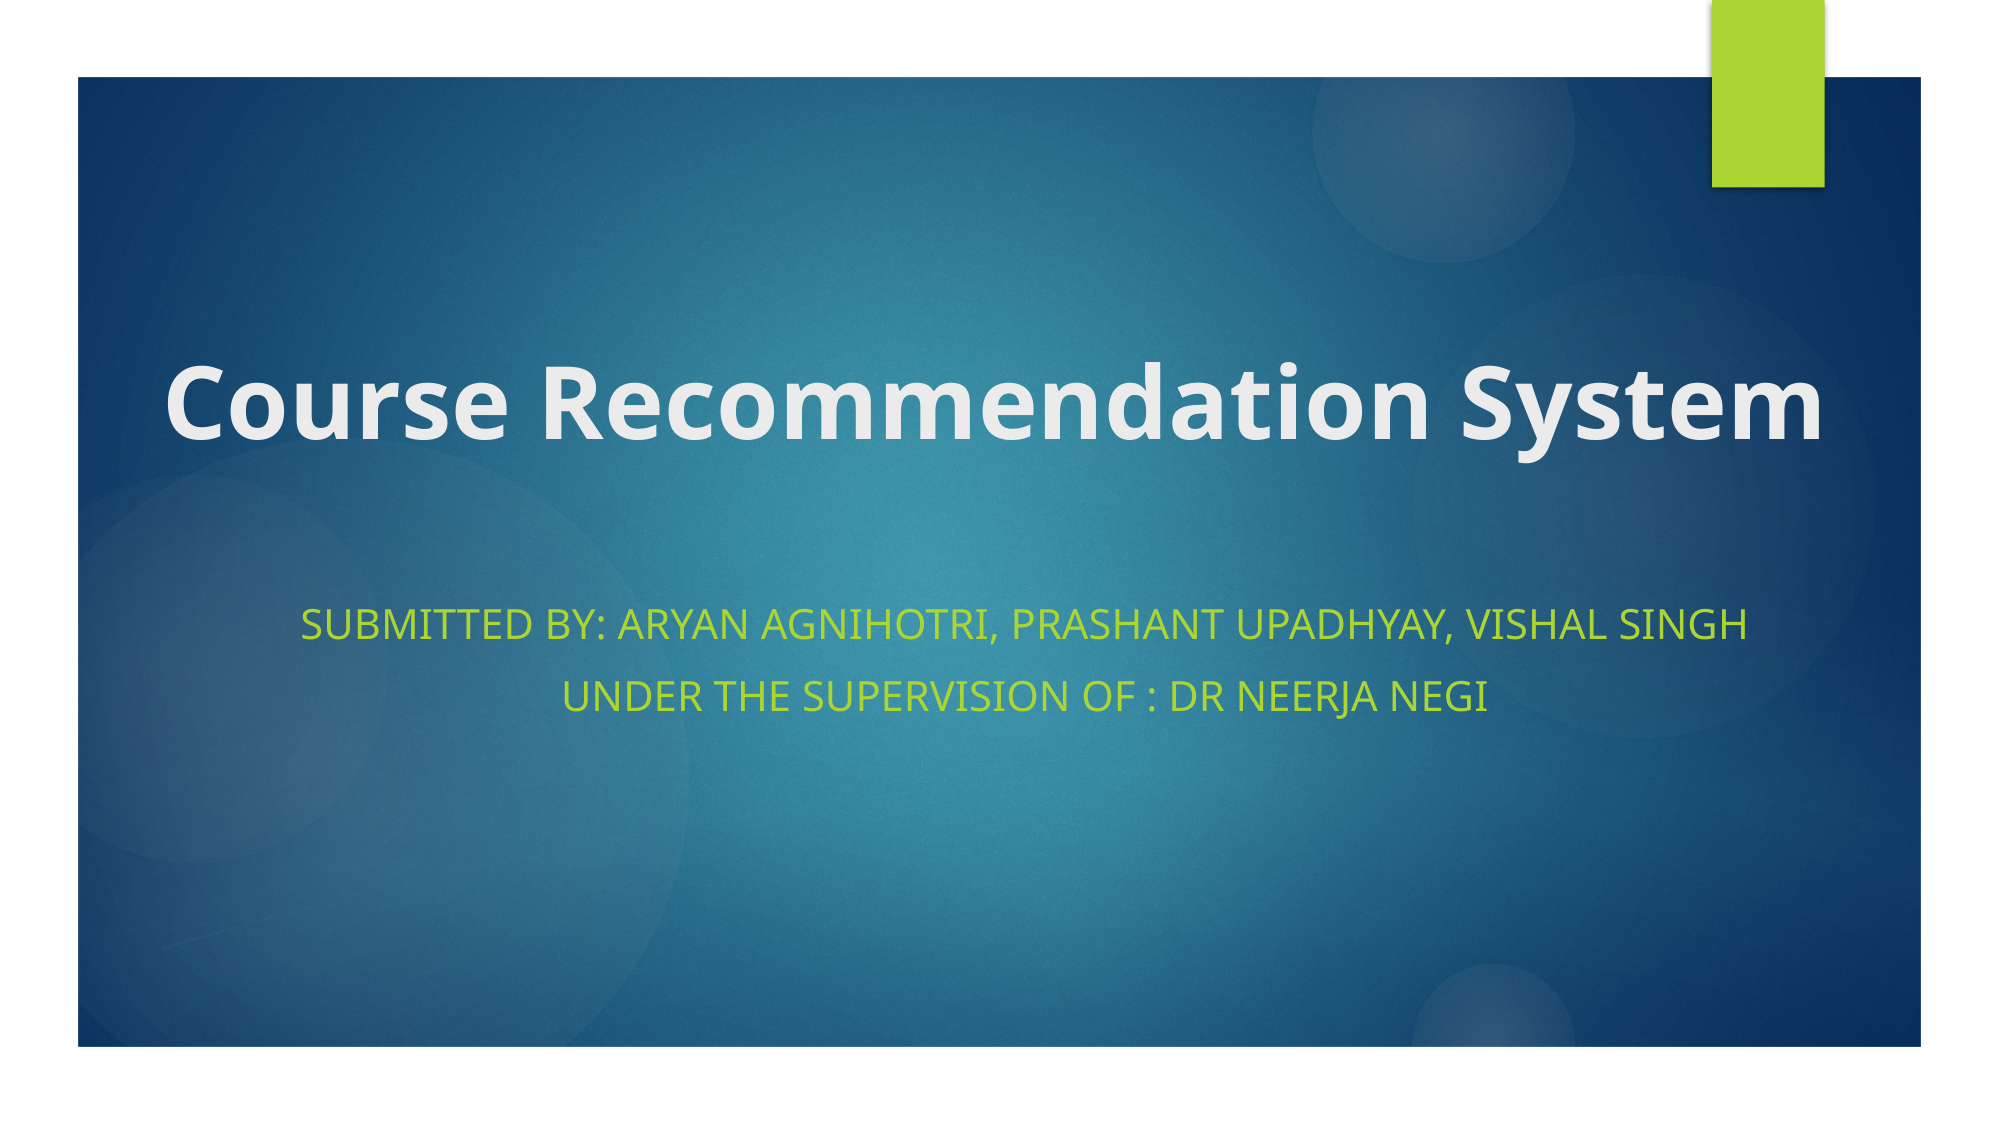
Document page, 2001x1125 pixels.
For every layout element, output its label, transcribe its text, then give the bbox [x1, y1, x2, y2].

subtitle Submitted by: Aryan Agnihotri, Prashant Upadhyay, Vishal Singh Under the Supervision of : Dr Neerja Negi [249, 590, 1800, 906]
title Course Recommendation System [146, 318, 1853, 711]
